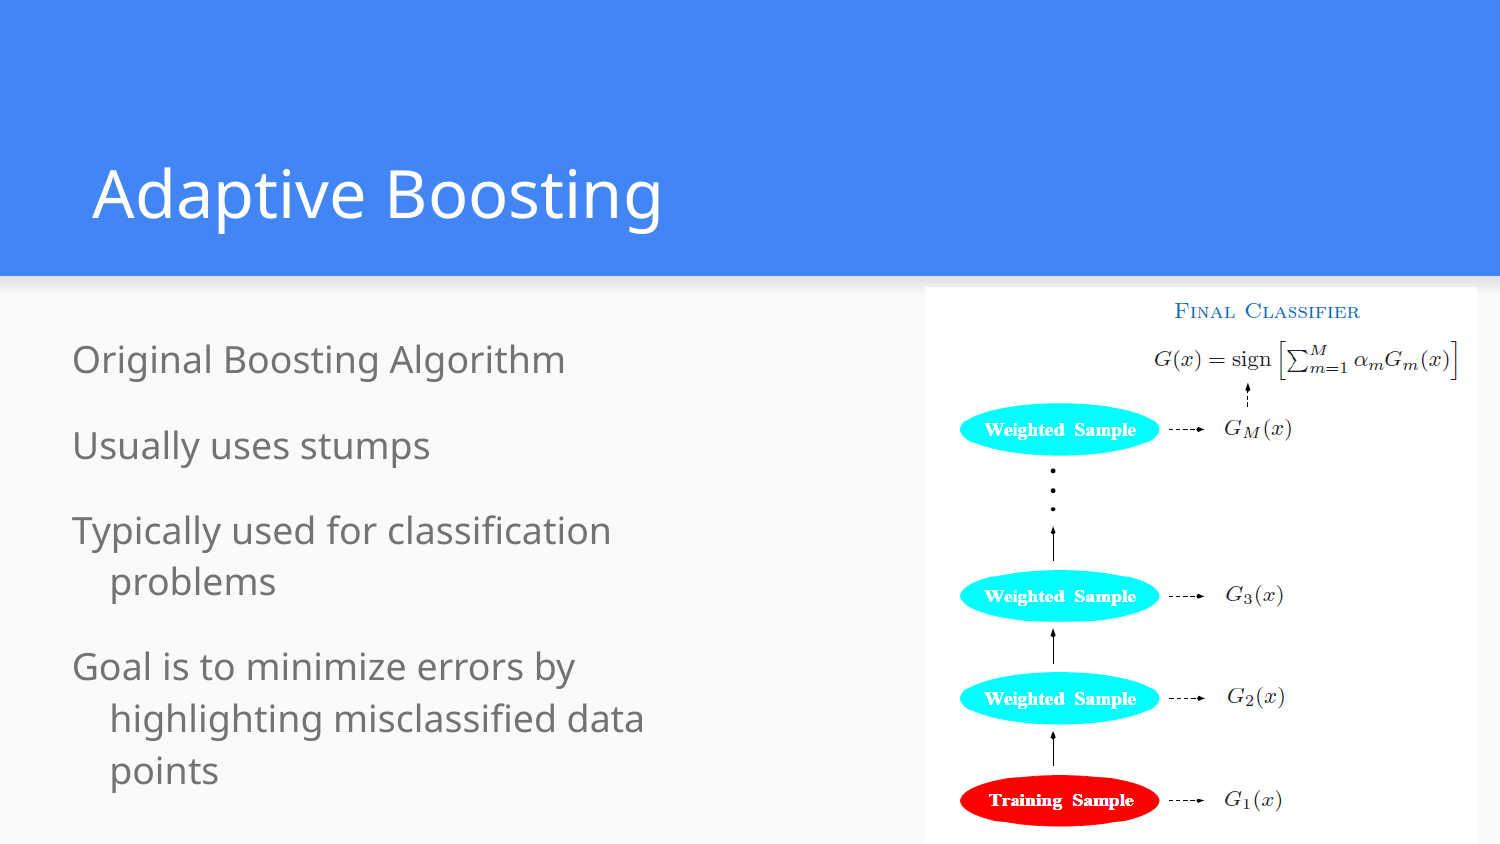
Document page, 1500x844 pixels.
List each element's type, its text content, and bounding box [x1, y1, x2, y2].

picture [924, 287, 1478, 844]
title Adaptive Boosting [77, 121, 1427, 248]
list Original Boosting Algorithm Usually uses stumps Typically used for classification problems Goal is to minimize errors by highlighting misclassified data points [19, 314, 773, 844]
